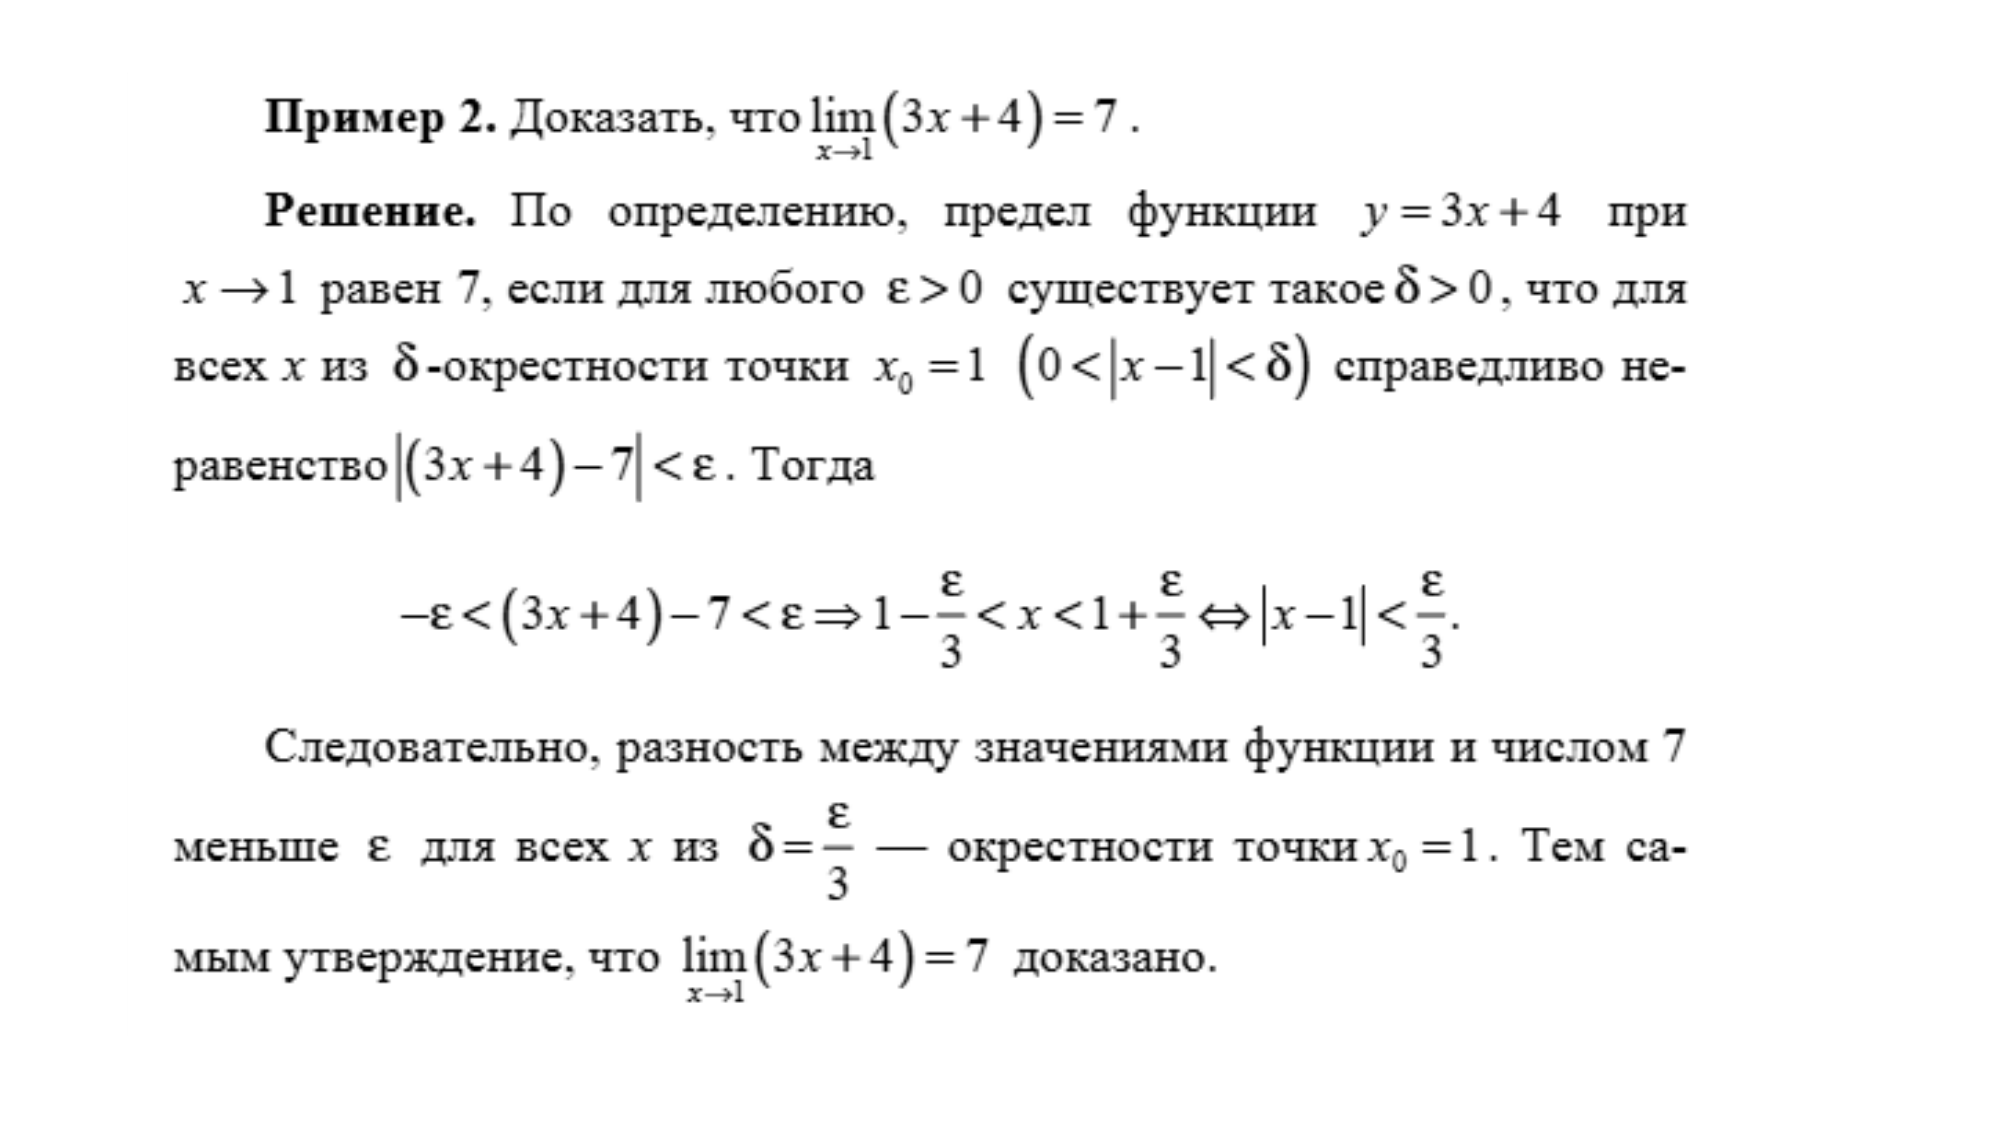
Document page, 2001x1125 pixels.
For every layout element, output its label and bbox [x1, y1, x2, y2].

picture [126, 72, 1733, 1036]
